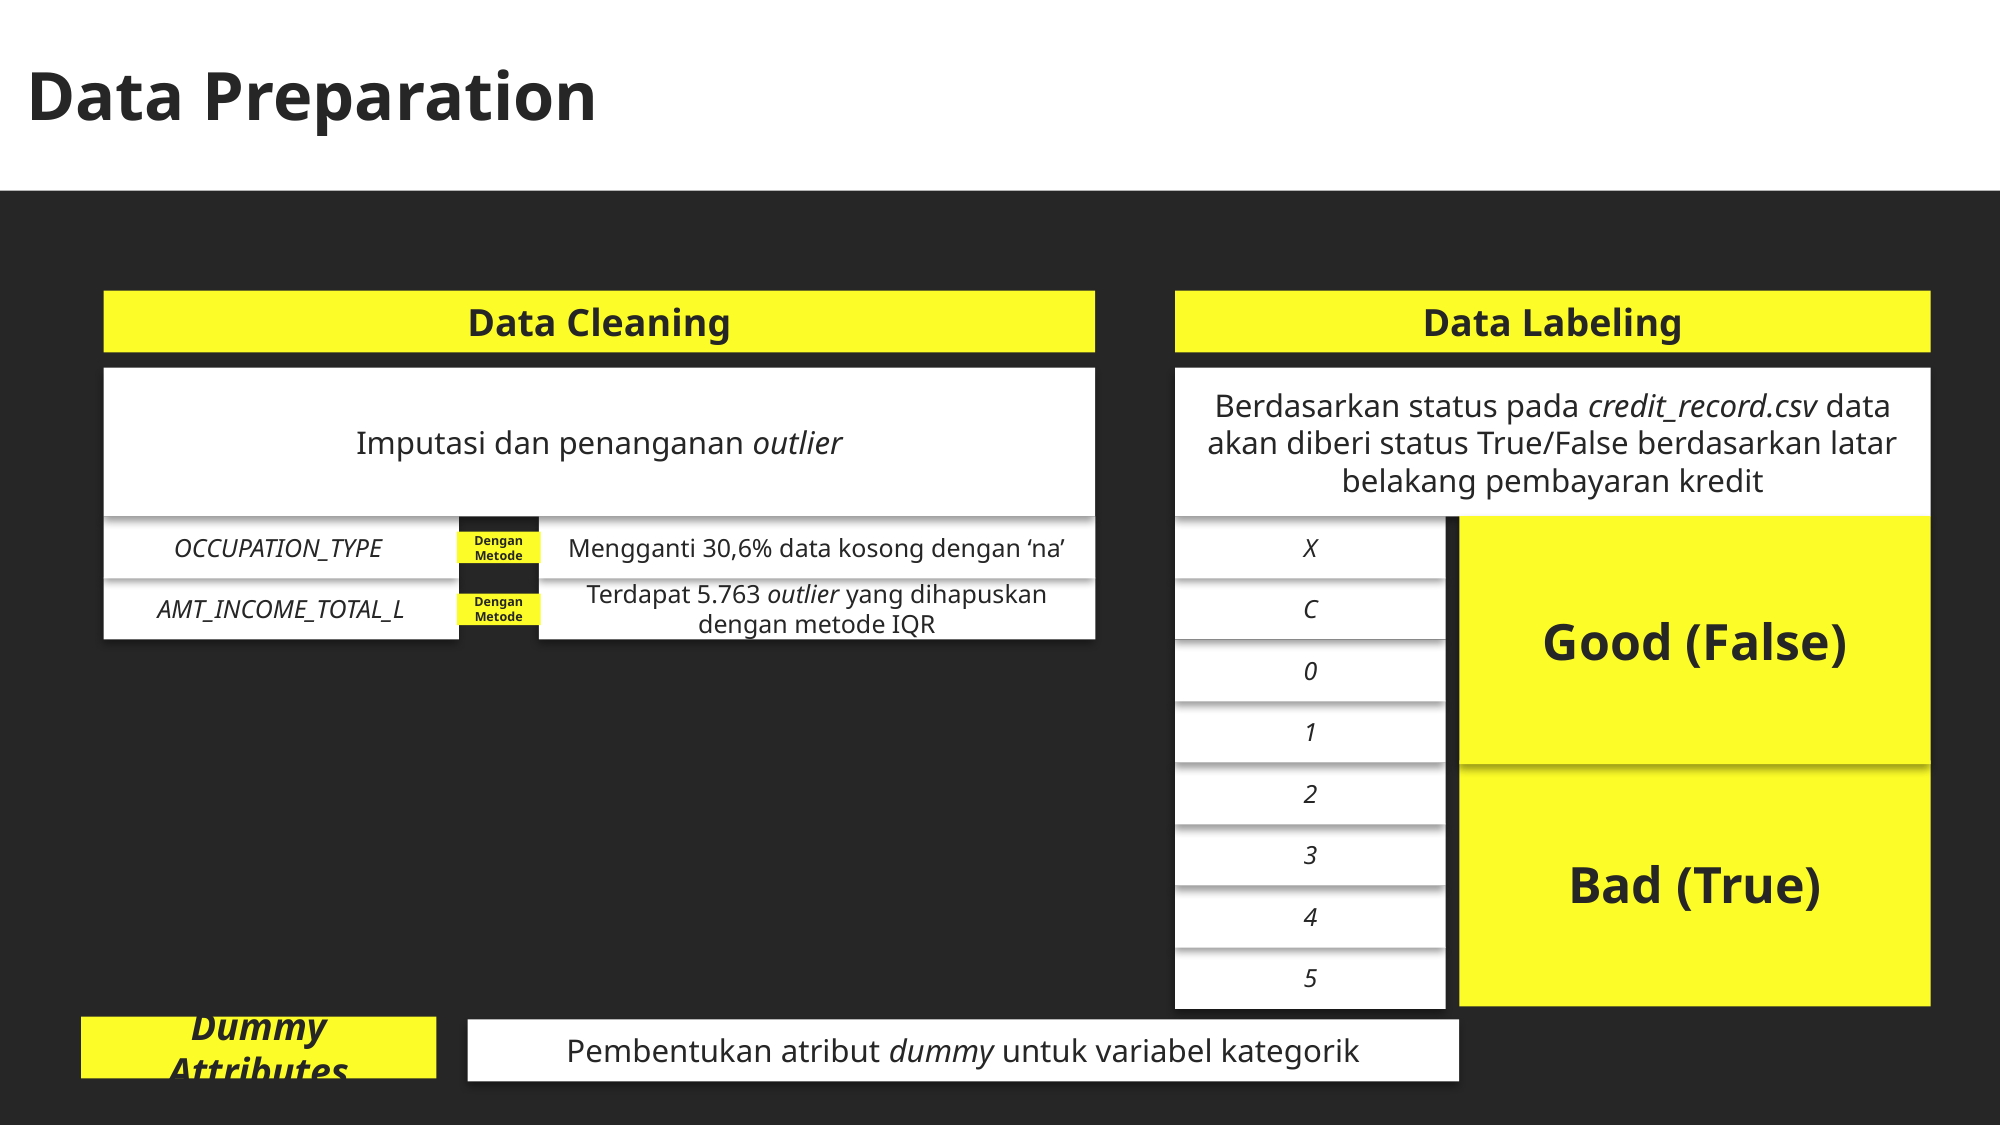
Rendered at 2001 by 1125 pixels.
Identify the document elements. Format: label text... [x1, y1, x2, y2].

text_box OCCUPATION_TYPE [103, 527, 460, 579]
text_box AMT_INCOME_TOTAL_L [103, 590, 460, 640]
text_box [0, 0, 2000, 192]
text_box Pembentukan atribut dummy untuk variabel kategorik [467, 1018, 1460, 1082]
text_box 0 [1174, 652, 1447, 702]
text_box 4 [1174, 897, 1447, 949]
text_box Mengganti 30,6% data kosong dengan ‘na’ [538, 527, 1096, 579]
text_box Good (False) [1458, 515, 1932, 765]
text_box Dengan Metode [456, 593, 542, 626]
text_box Imputasi dan penanganan outlier [103, 367, 1096, 517]
text_box 3 [1174, 836, 1447, 887]
text_box 5 [1174, 960, 1447, 1010]
text_box Data Labeling [1174, 290, 1932, 354]
text_box Data Preparation [11, 46, 614, 142]
text_box C [1174, 591, 1447, 640]
text_box X [1174, 527, 1447, 579]
text_box 2 [1174, 774, 1447, 826]
text_box Dummy Attributes [80, 1015, 437, 1079]
text_box 1 [1174, 713, 1447, 764]
text_box Berdasarkan status pada credit_record.csv data akan diberi status True/False berdasarkan latar belakang pembayaran kredit [1174, 367, 1932, 517]
text_box Terdapat 5.763 outlier yang dihapuskan dengan metode IQR [538, 591, 1096, 640]
text_box Bad (True) [1458, 775, 1932, 1007]
text_box Dengan Metode [456, 531, 542, 564]
text_box Data Cleaning [103, 290, 1096, 354]
